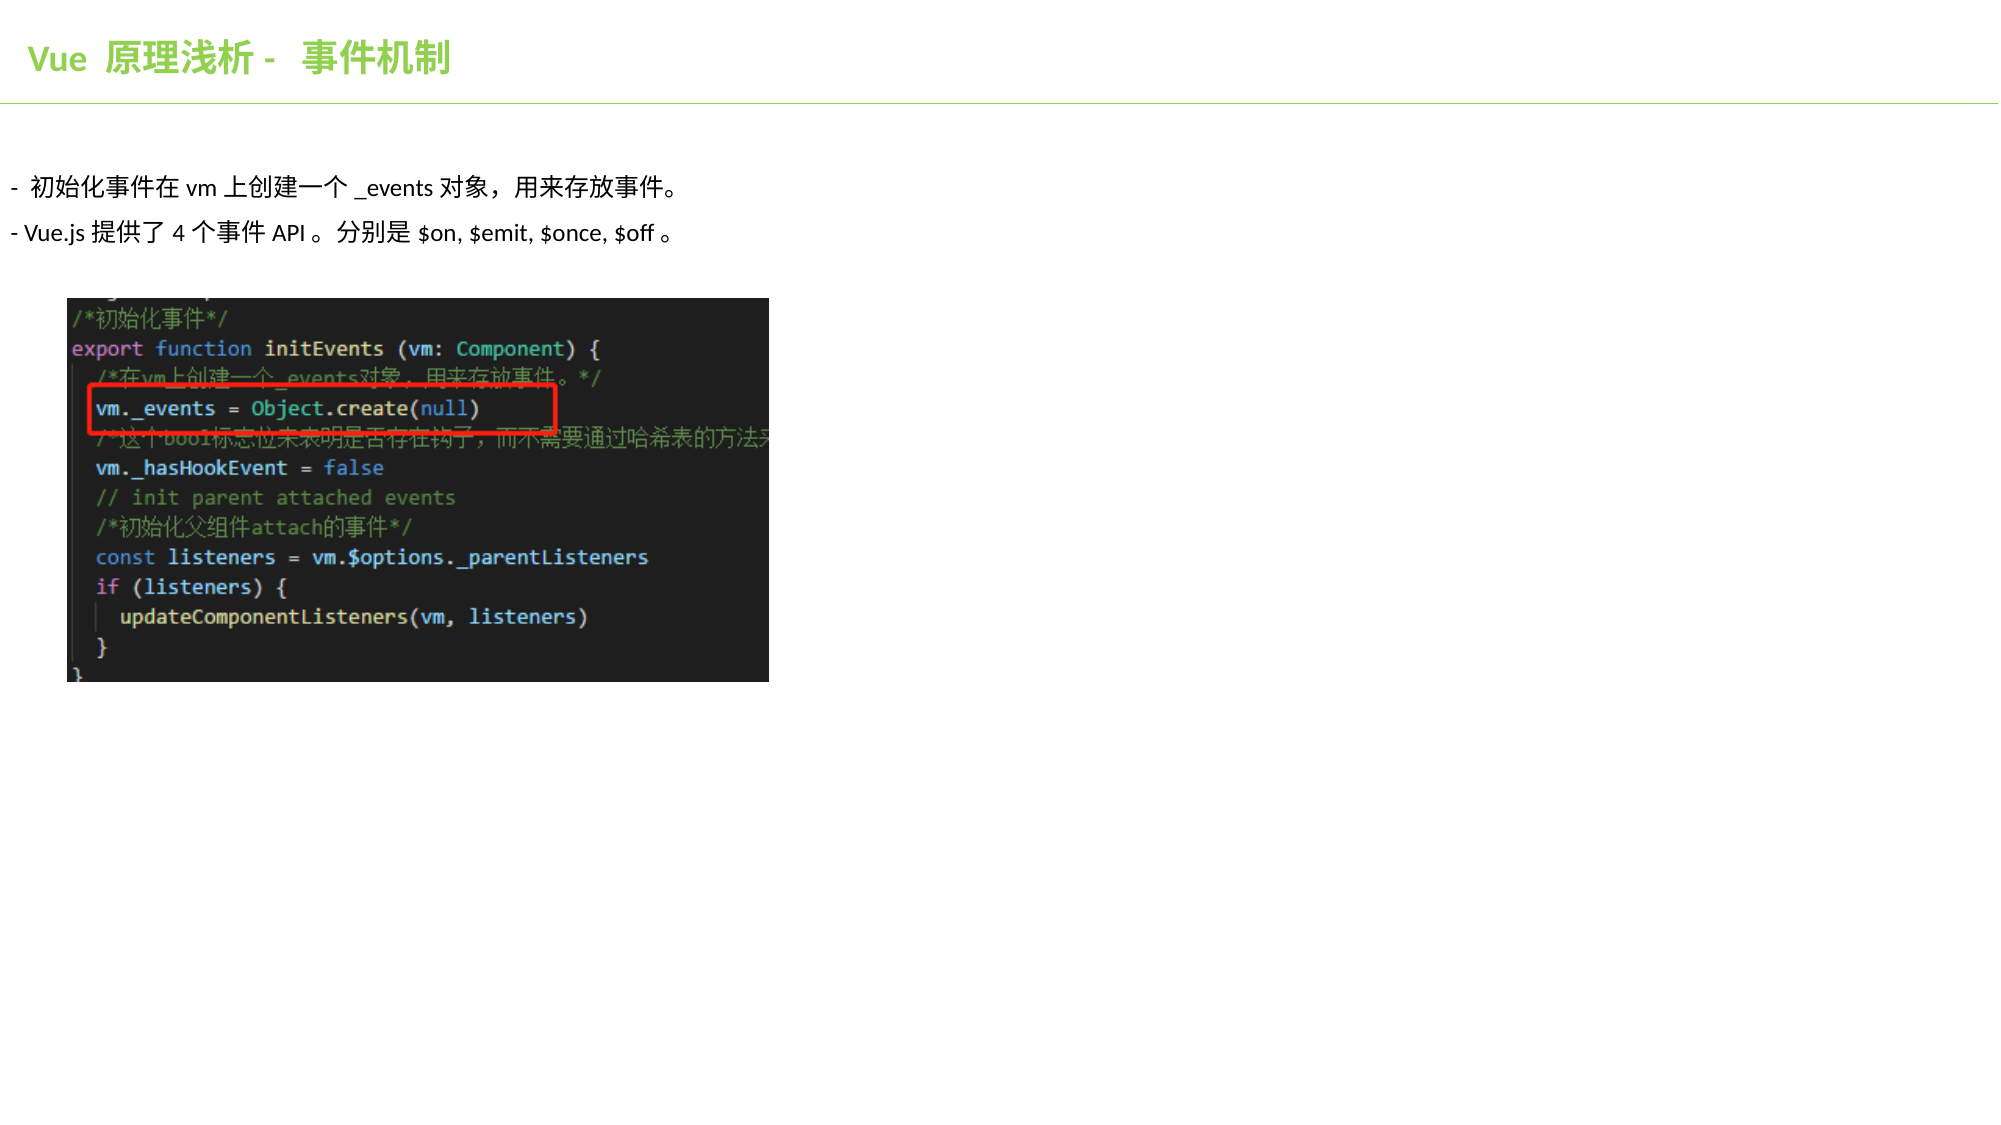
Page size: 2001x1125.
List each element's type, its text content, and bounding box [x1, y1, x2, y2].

text_box Vue 原理浅析- 事件机制 [12, 26, 467, 87]
picture [67, 298, 769, 682]
text_box - 初始化事件在vm上创建一个_events对象，用来存放事件。 - Vue.js提供了4个事件API。分别是$on, $emit, $once, $off。 [0, 148, 705, 254]
